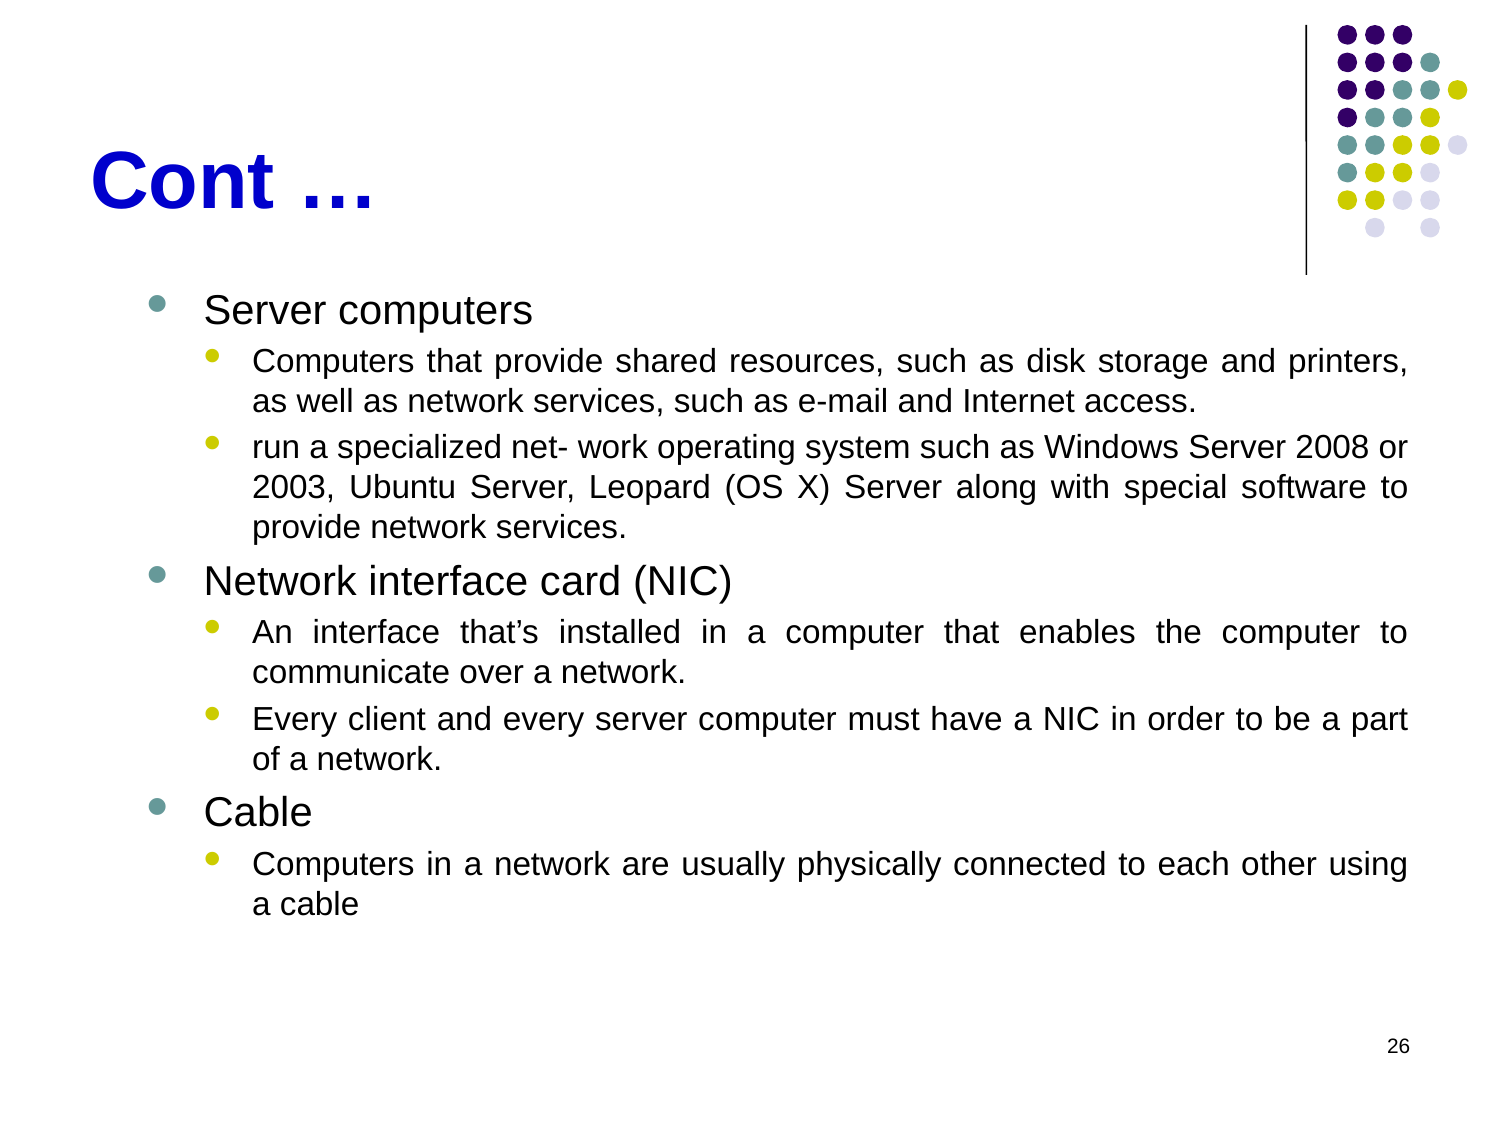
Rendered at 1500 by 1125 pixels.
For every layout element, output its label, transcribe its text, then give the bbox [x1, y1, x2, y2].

list Server computers Computers that provide shared resources, such as disk storage and printers, as well as network services, such as e-mail and Internet access. run a specialized net- work operating system such as Windows Server 2008 or 2003, Ubuntu Server, Leopard (OS X) Server along with special software to provide network services. Network interface card (NIC) An interface that’s installed in a computer that enables the computer to communicate over a network. Every client and every server computer must have a NIC in order to be a part of a network. Cable Computers in a network are usually physically connected to each other using a cable [74, 274, 1426, 1063]
slide_number 26 [1074, 1024, 1426, 1101]
title Cont … [74, 19, 1313, 233]
